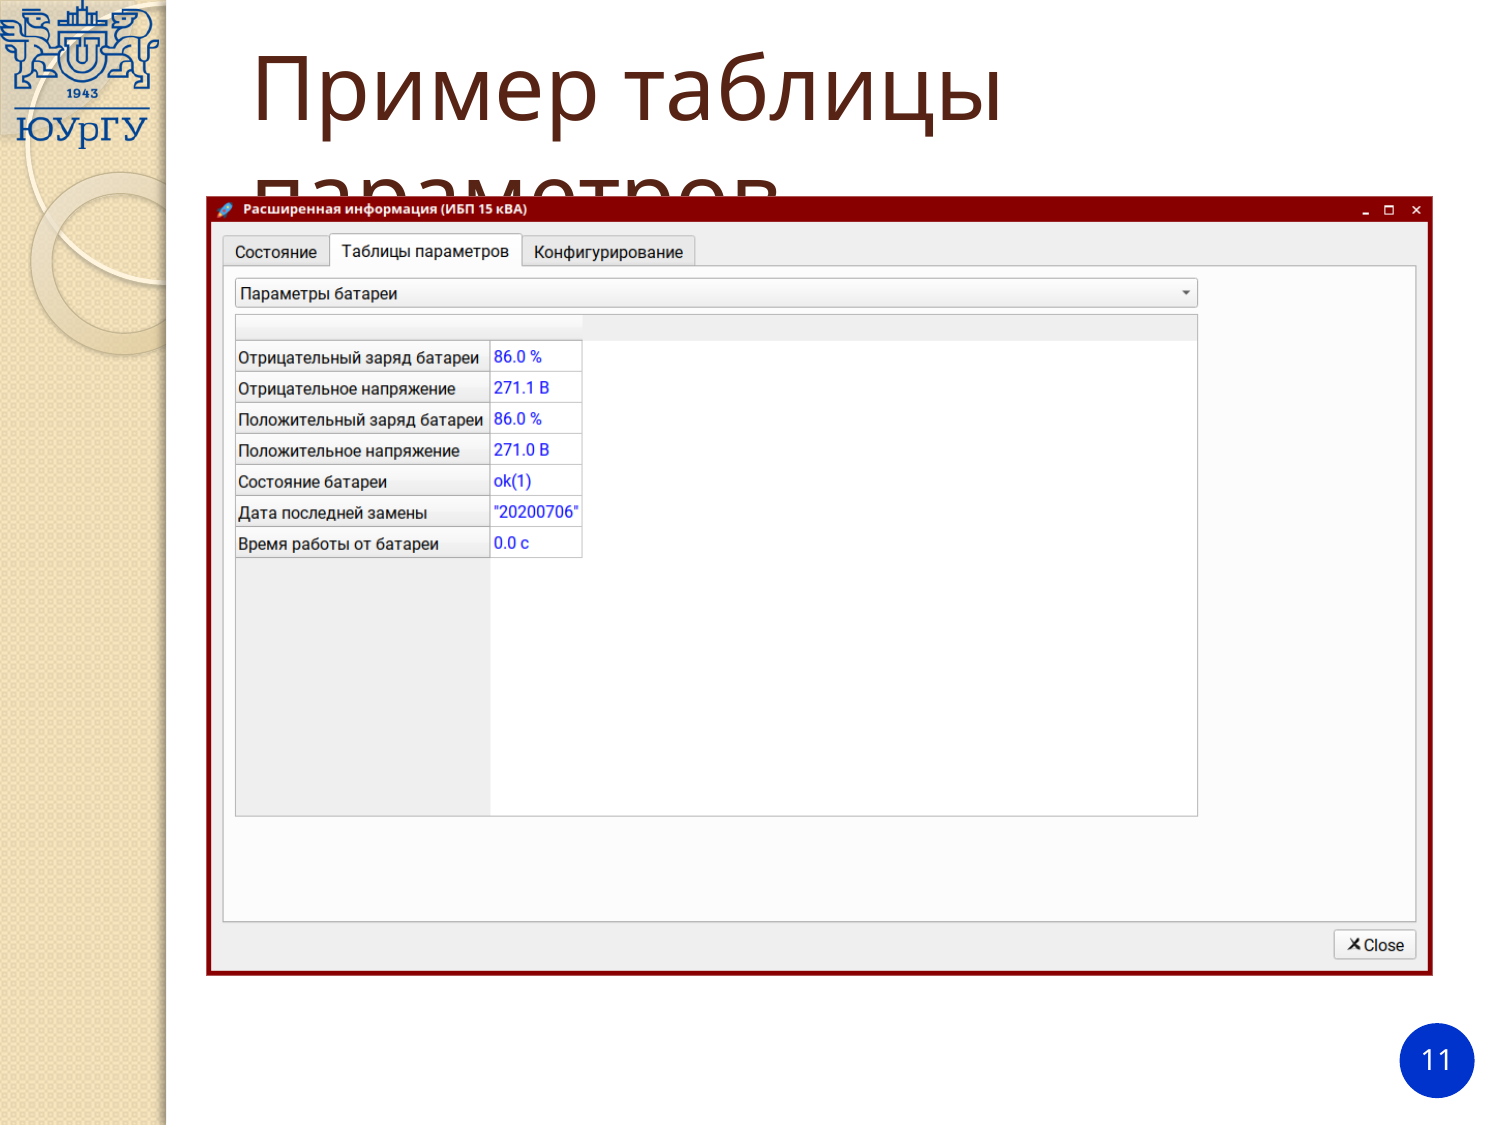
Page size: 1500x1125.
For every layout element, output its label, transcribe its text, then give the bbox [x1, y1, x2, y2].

picture [0, 0, 159, 150]
picture [206, 196, 1434, 977]
text_box 11 [1399, 1023, 1475, 1099]
title Пример таблицы параметров [235, 45, 1466, 233]
